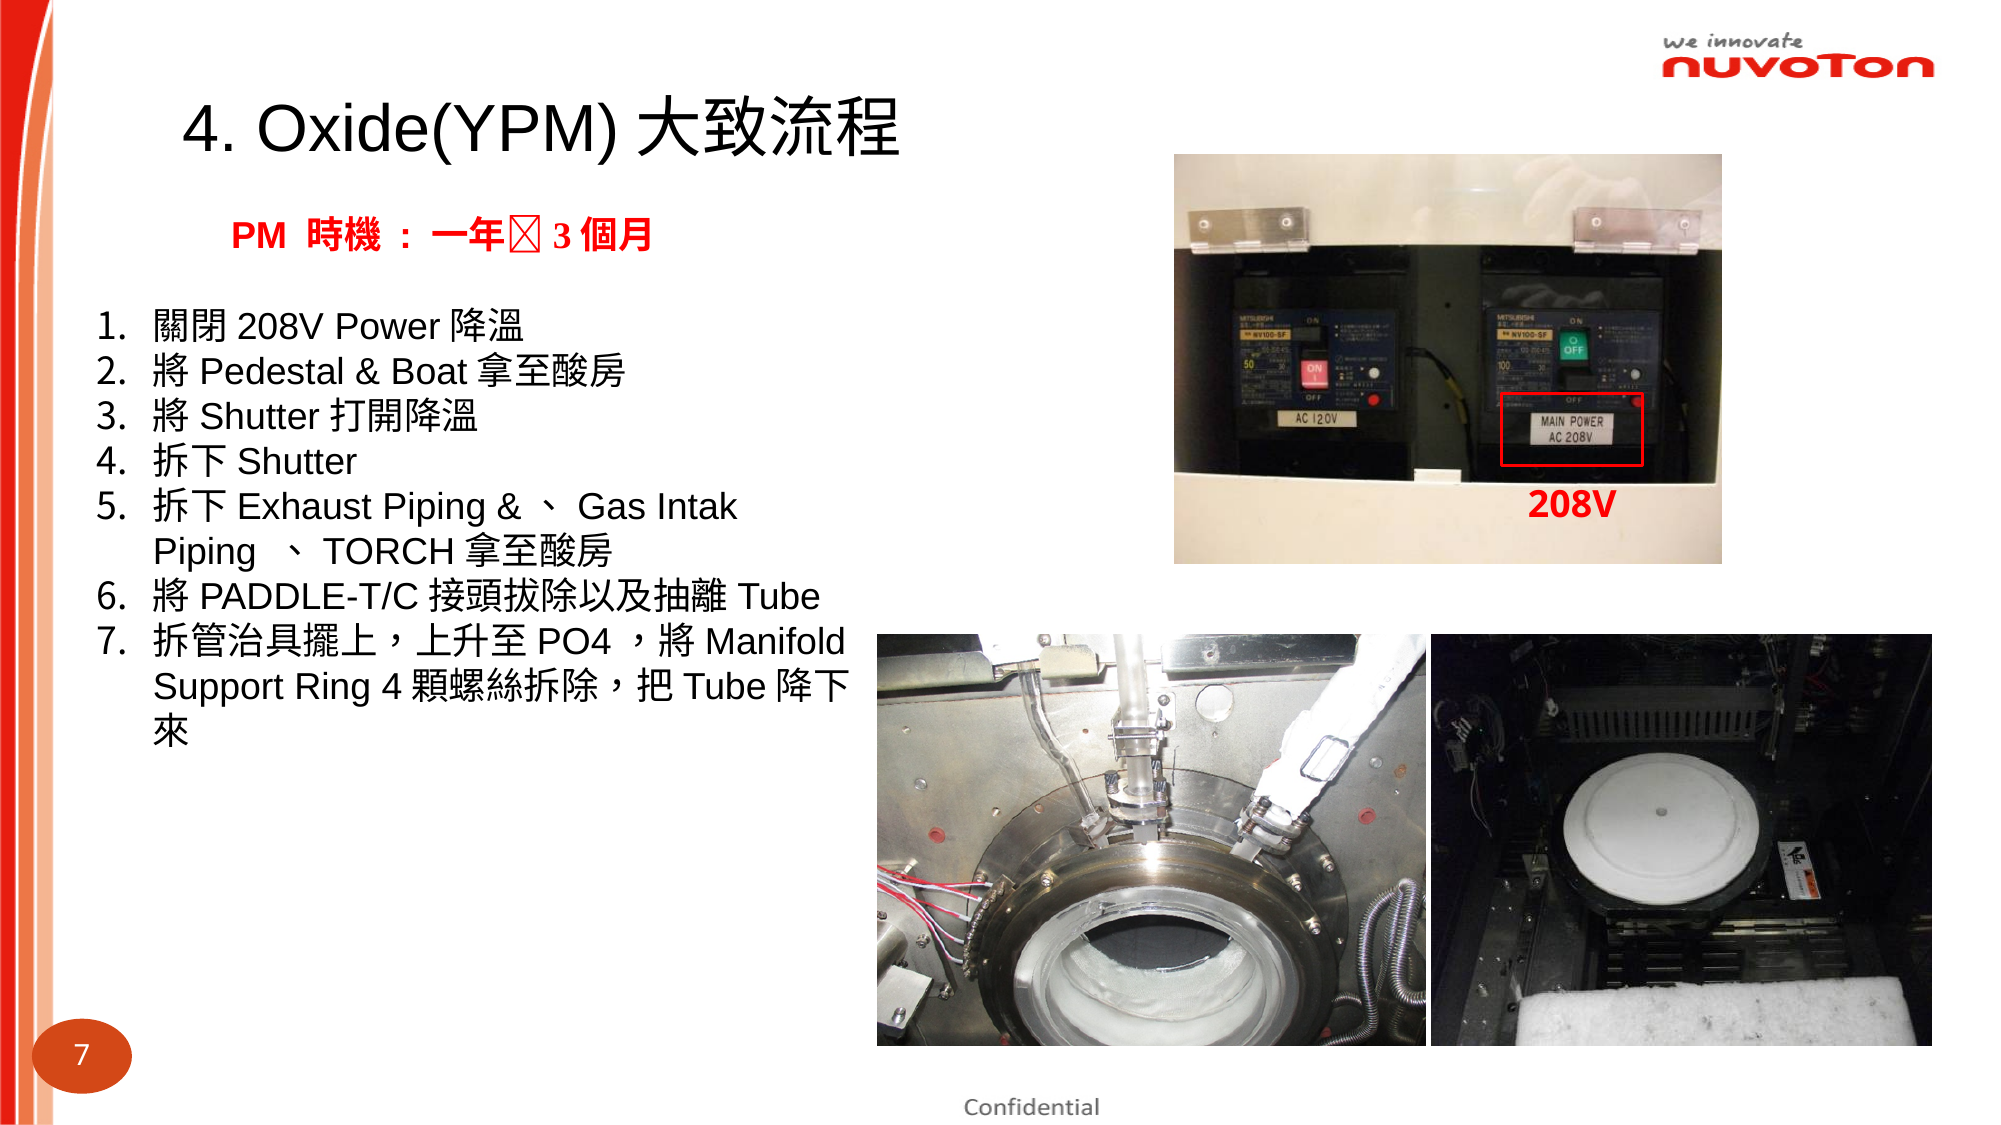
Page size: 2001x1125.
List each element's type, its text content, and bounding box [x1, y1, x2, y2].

slide_number 7 [31, 1018, 132, 1094]
text_box 關閉208V Power降溫 將Pedestal & Boat拿至酸房 將Shutter打開降溫 拆下Shutter 拆下Exhaust Piping &、Gas Intak Piping 、TORCH拿至酸房 將PADDLE-T/C接頭拔除以及抽離Tube 拆管治具擺上，上升至PO4，將Manifold Support Ring 4顆螺絲拆除，把Tube降下來 [81, 294, 886, 760]
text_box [1173, 154, 1722, 564]
text_box PM 時機 : 一年3個月 [216, 203, 671, 264]
text_box 4. Oxide(YPM)大致流程 [167, 77, 933, 173]
picture [0, 0, 2000, 1125]
